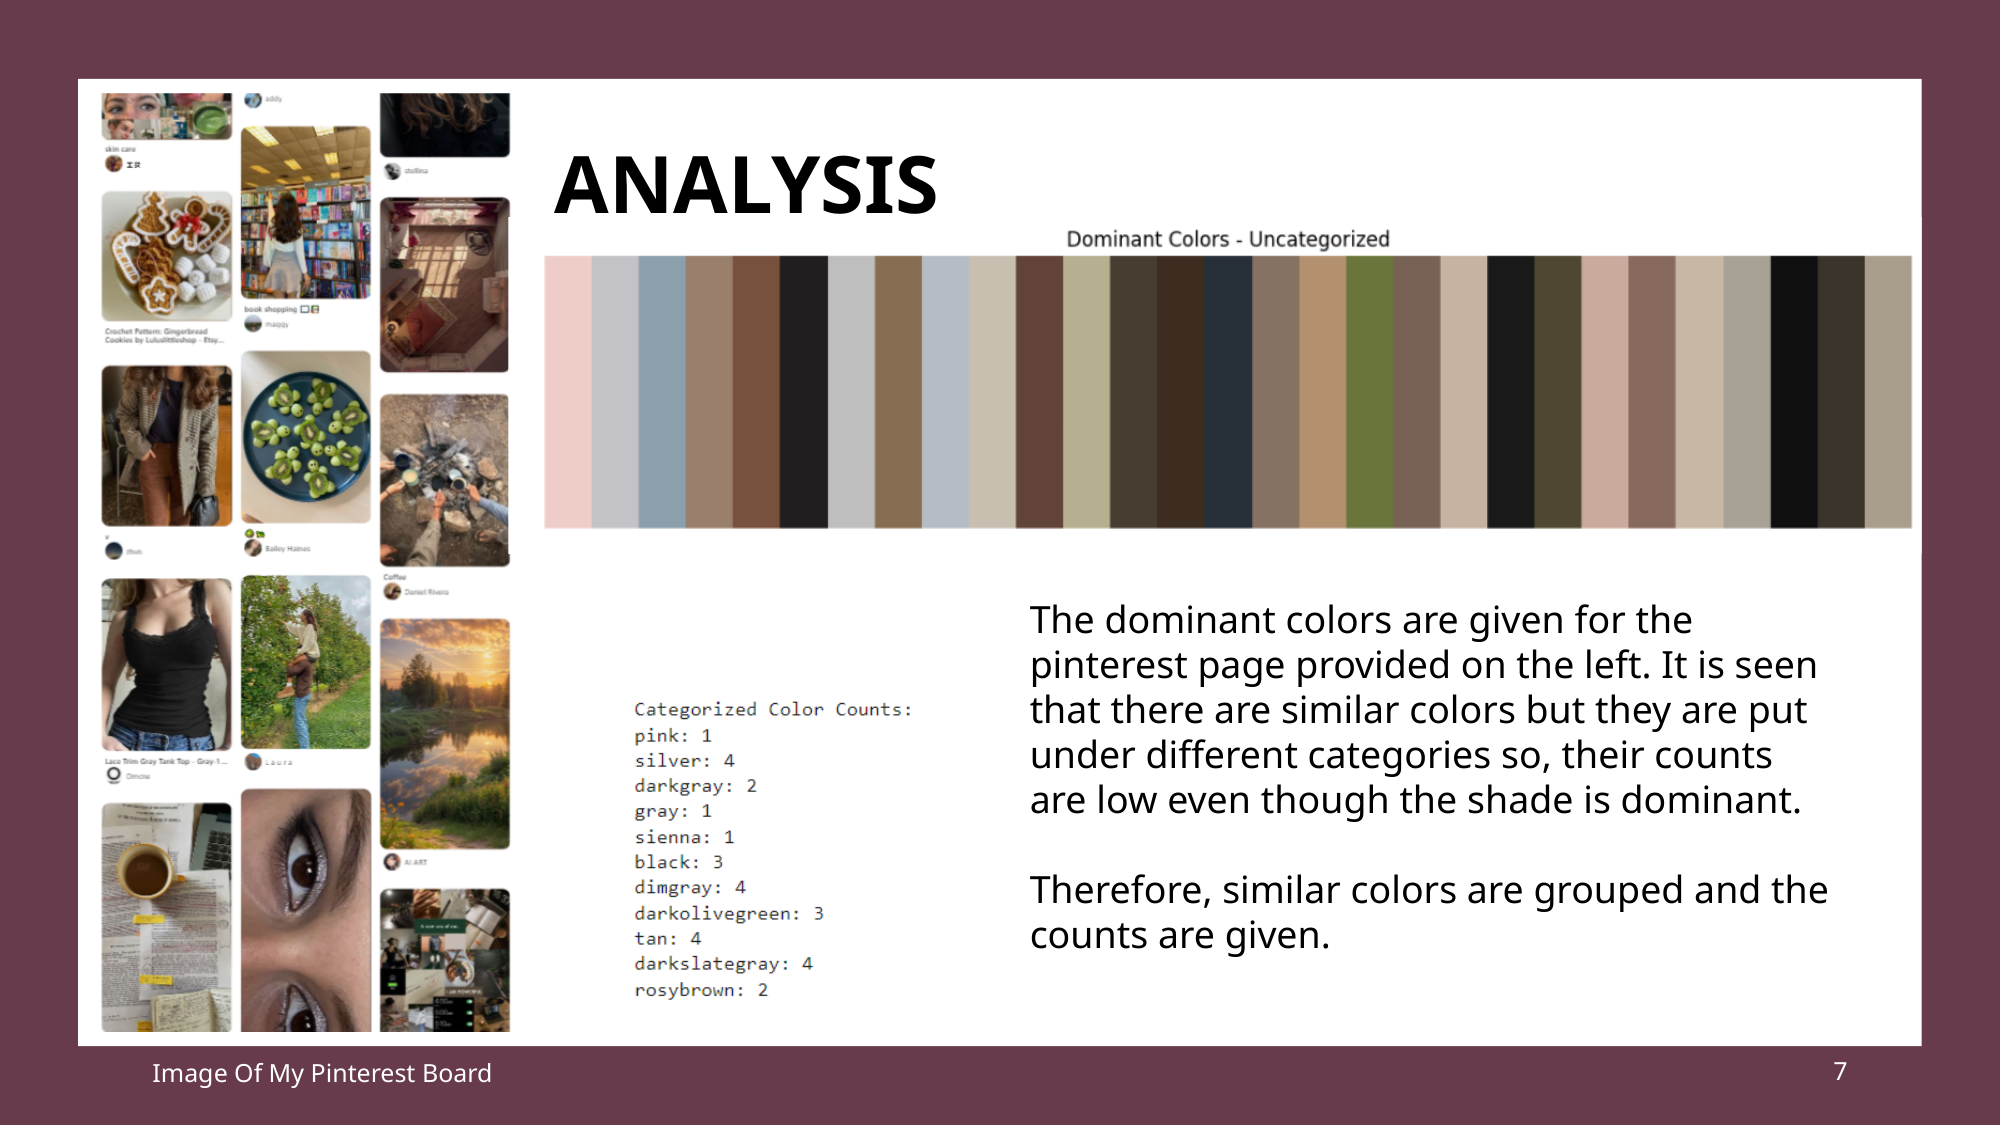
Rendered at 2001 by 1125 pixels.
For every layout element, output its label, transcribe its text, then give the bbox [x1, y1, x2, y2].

text_box The dominant colors are given for the pinterest page provided on the left. It is seen that there are similar colors but they are put under different categories so, their counts are low even though the shade is dominant. Therefore, similar colors are grouped and the counts are given. [1014, 588, 1846, 964]
slide_number 7 [1412, 1042, 1863, 1103]
slide_number Image Of My Pinterest Board [137, 1042, 588, 1103]
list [93, 89, 525, 1033]
title analysıs [539, 78, 2000, 297]
text_box [77, 78, 1923, 1047]
text_box [0, 0, 2000, 1125]
picture [602, 692, 936, 1012]
picture [508, 217, 1922, 554]
